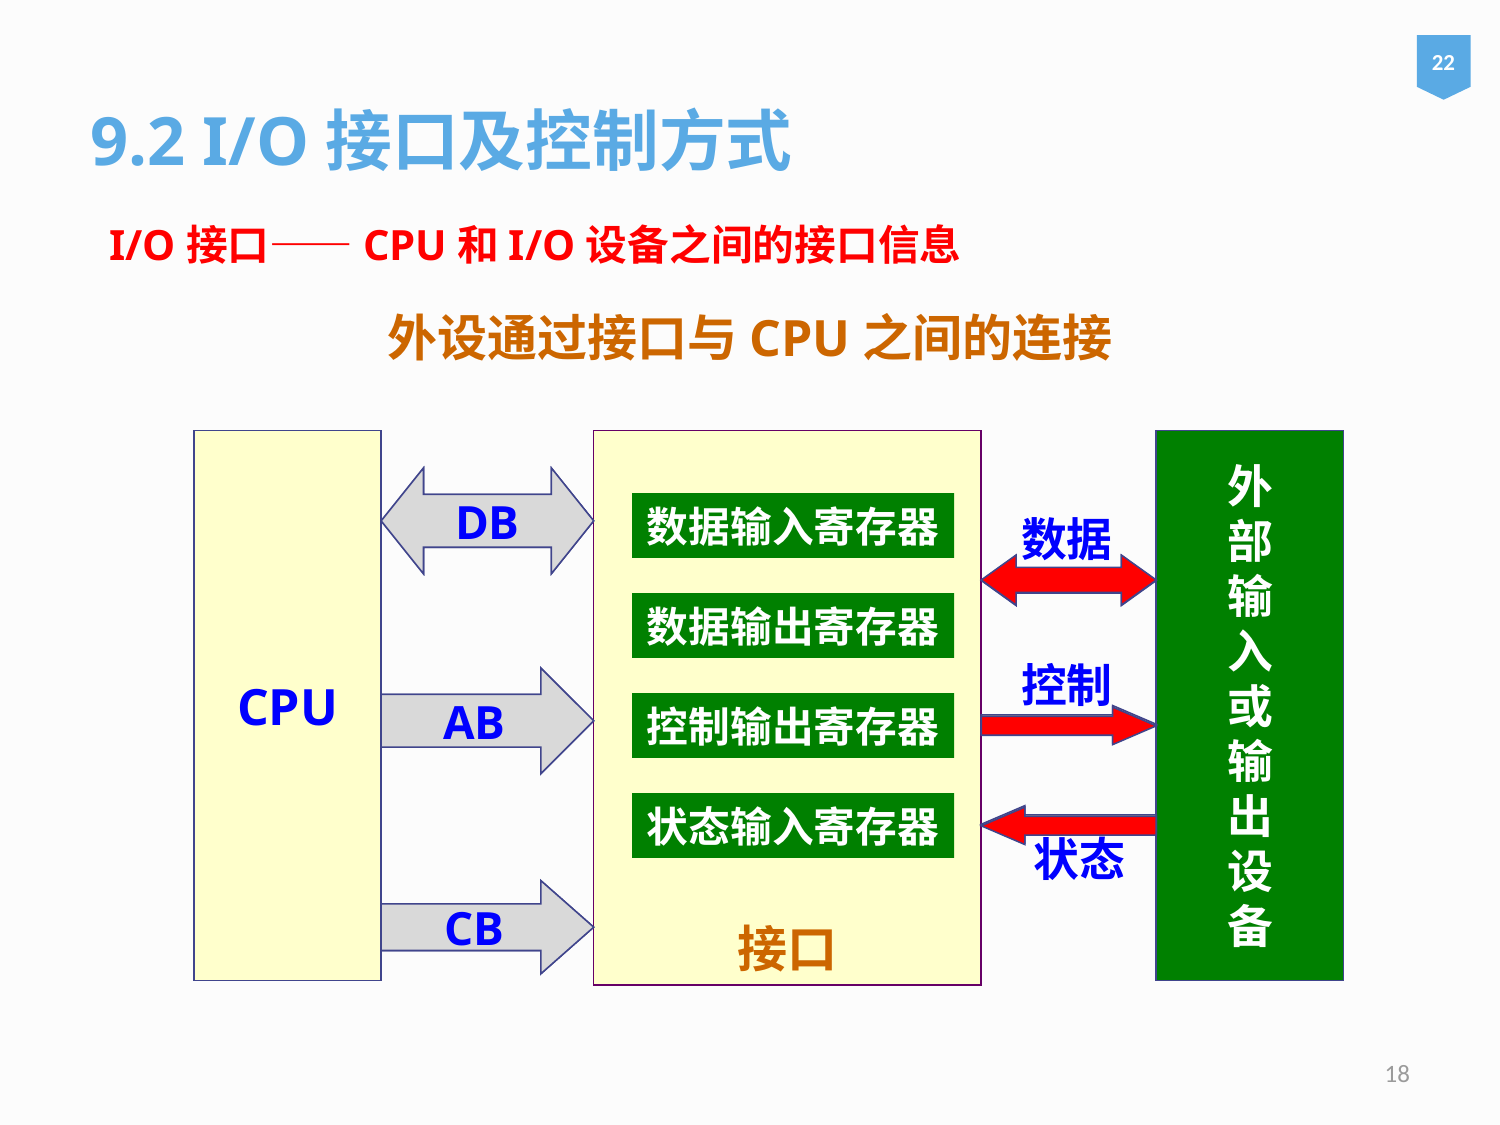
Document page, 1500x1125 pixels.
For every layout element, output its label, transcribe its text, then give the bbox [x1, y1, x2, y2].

text_box 数据 [1006, 503, 1169, 574]
slide_number 18 [1074, 1042, 1425, 1103]
text_box 状态 [1018, 823, 1182, 894]
text_box [985, 554, 1157, 606]
text_box 外 部 输 入 或 输 出 设 备 [1156, 430, 1344, 981]
text_box [985, 807, 1157, 845]
text_box AB [381, 667, 588, 774]
text_box DB [381, 468, 588, 574]
text_box [985, 707, 1157, 745]
text_box 22 [1414, 33, 1473, 102]
text_box CPU [193, 430, 382, 981]
text_box 外设通过接口与CPU之间的连接 [368, 298, 1132, 374]
text_box 控制 [1006, 648, 1169, 719]
text_box I/O接口——CPU和I/O设备之间的接口信息 [94, 233, 1406, 299]
text_box 9.2 I/O接口及控制方式 [74, 45, 1425, 233]
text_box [593, 430, 982, 987]
text_box CB [381, 880, 588, 974]
